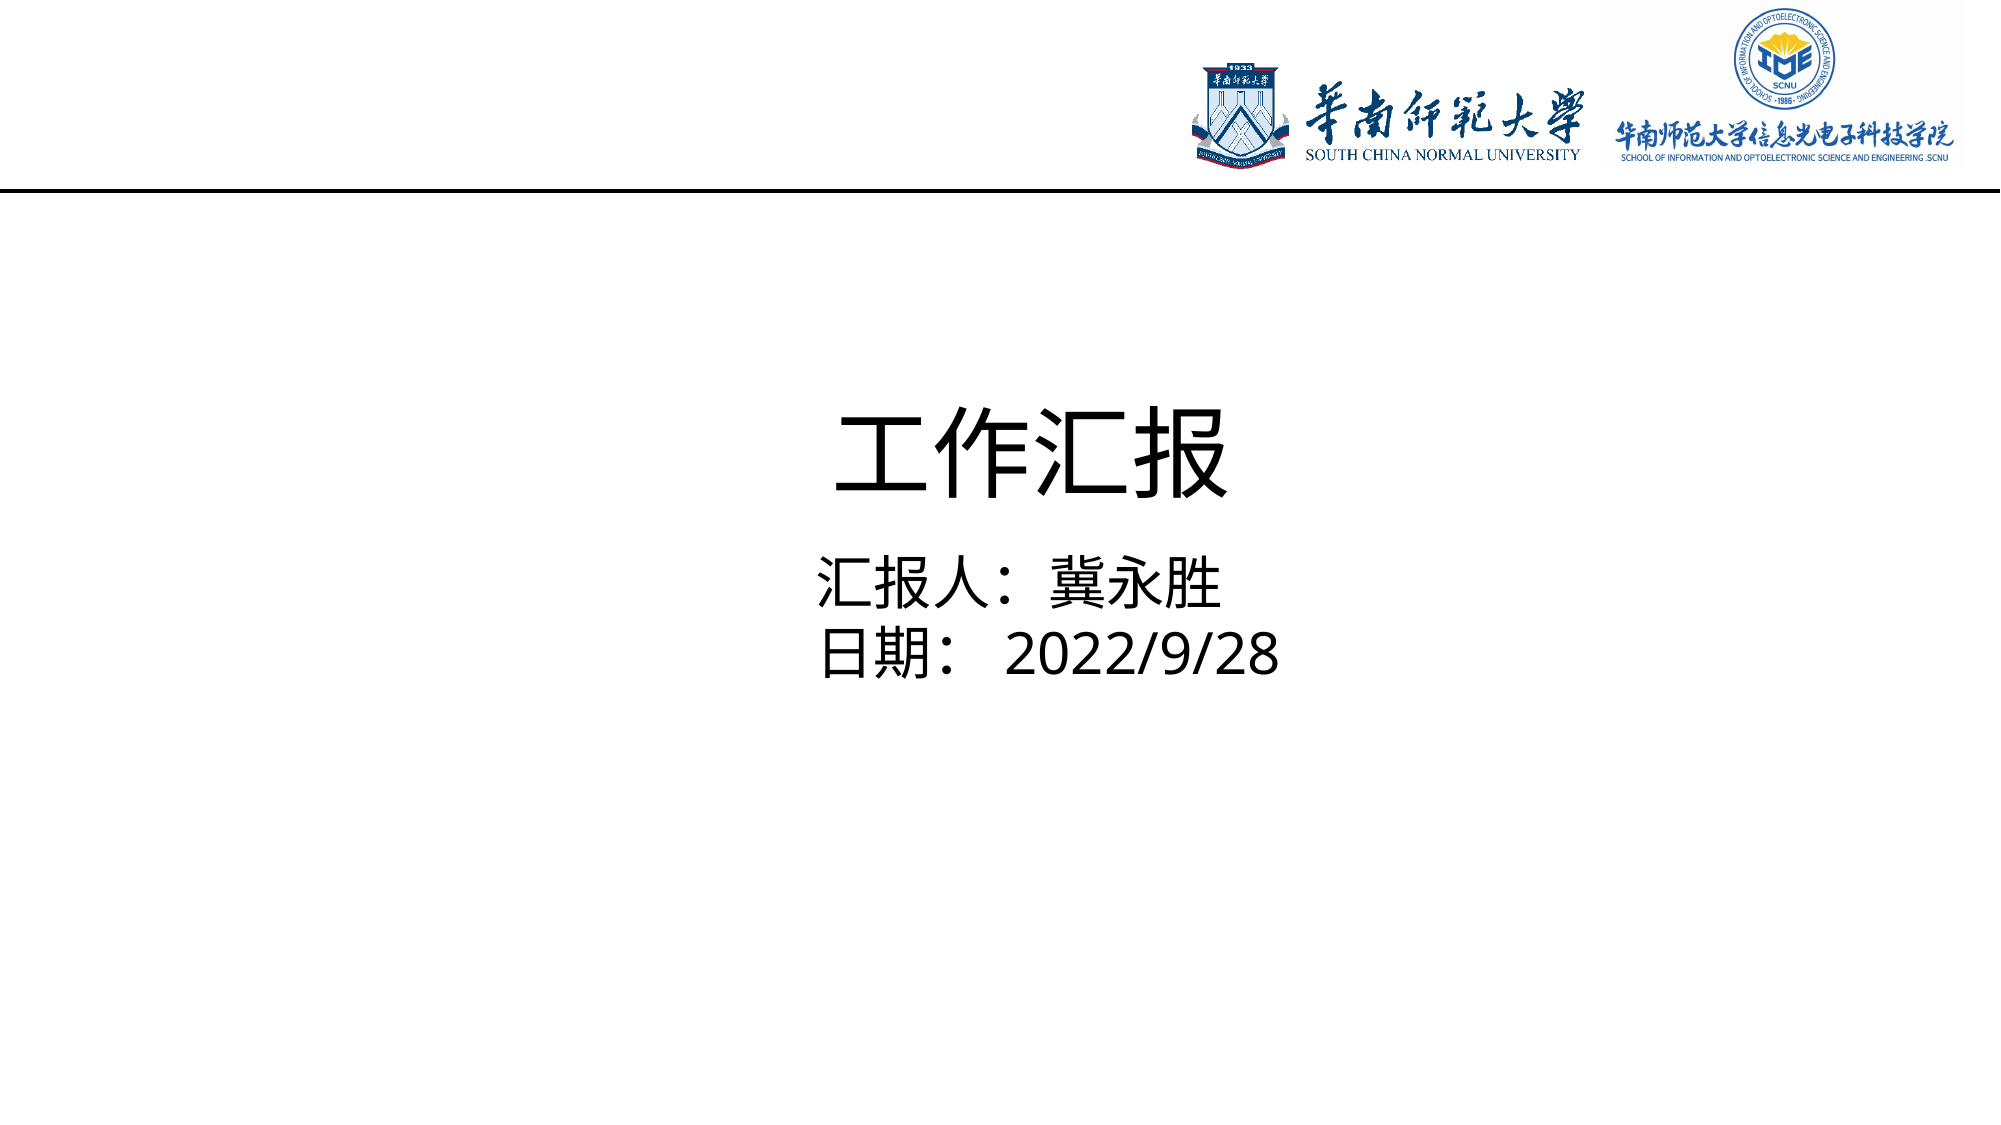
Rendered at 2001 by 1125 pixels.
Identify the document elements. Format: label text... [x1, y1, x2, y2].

picture [1598, 0, 1965, 169]
text_box 汇报人：冀永胜 日期：2022/9/28 [800, 538, 1296, 694]
text_box 工作汇报 [816, 383, 1247, 519]
picture [1192, 63, 1584, 169]
